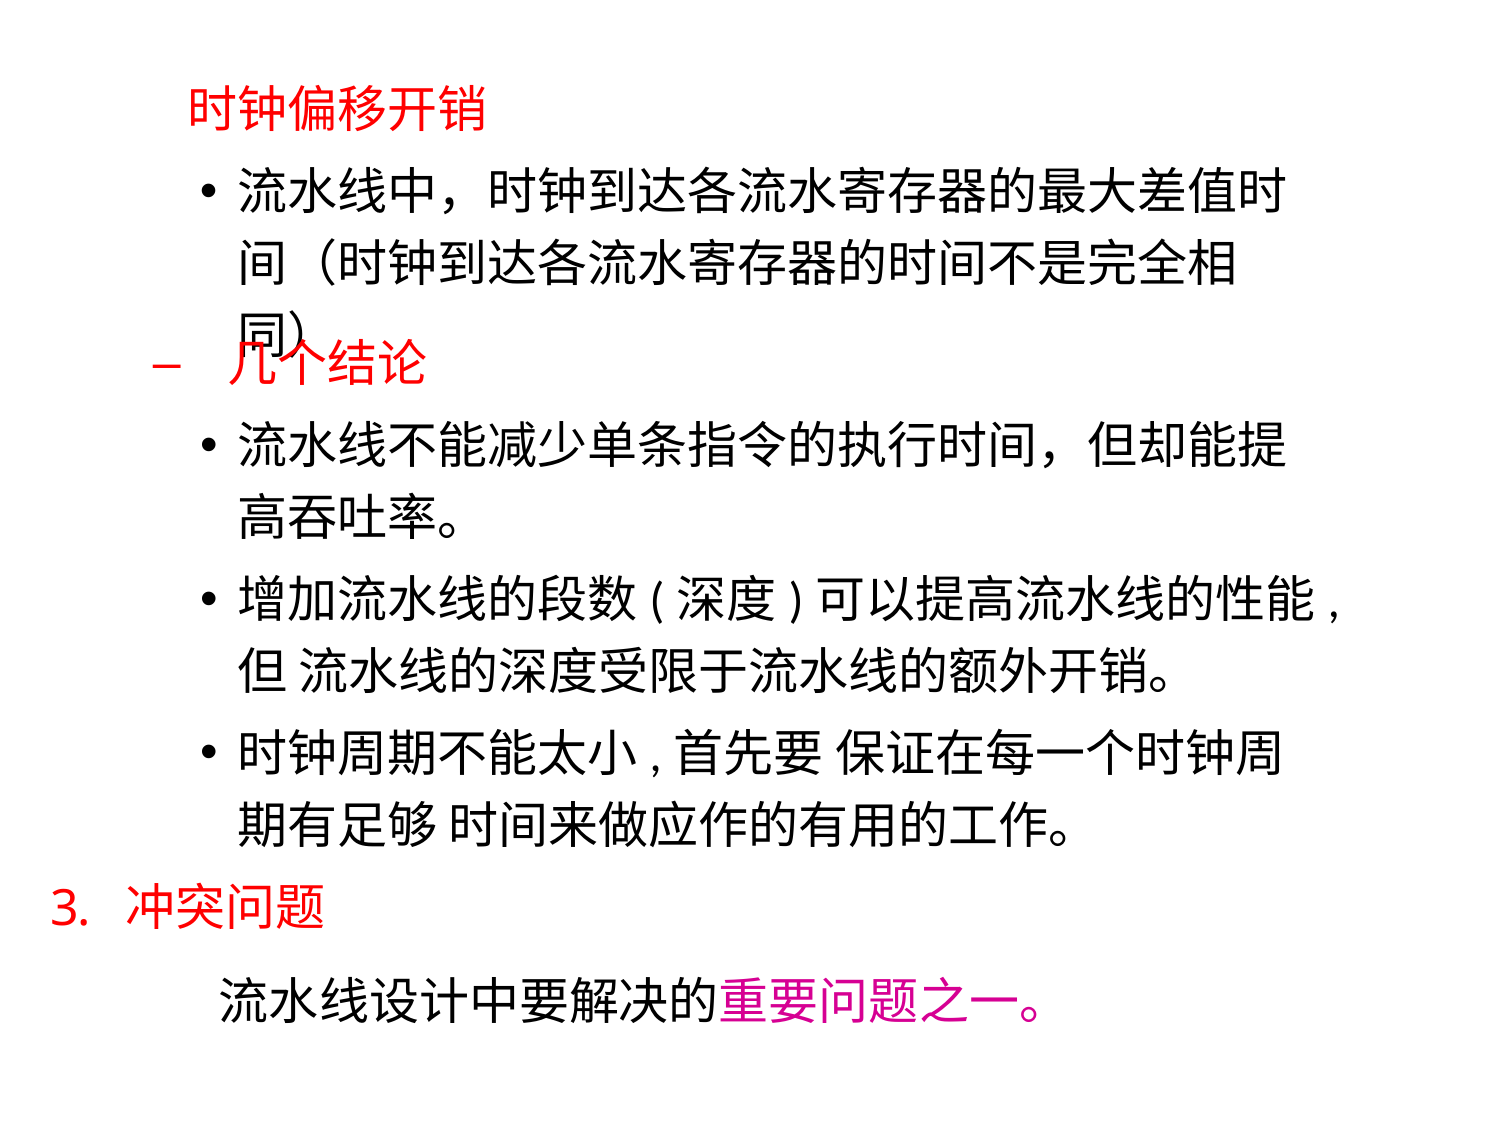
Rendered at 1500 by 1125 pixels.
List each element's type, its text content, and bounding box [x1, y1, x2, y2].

text_box 时钟偏移开销 流水线中，时钟到达各流水寄存器的最大差值时间（时钟到达各流水寄存器的时间不是完全相同） [35, 58, 1334, 312]
text_box 几个结论 流水线不能减少单条指令的执行时间，但却能提高吞吐率。 增加流水线的段数(深度)可以提高流水线的性能,但 流水线的深度受限于流水线的额外开销。 时钟周期不能太小,首先要 保证在每一个时钟周期有足够 时间来做应作的有用的工作。 冲突问题 流水线设计中要解决的重要问题之一。 [35, 312, 1336, 1125]
